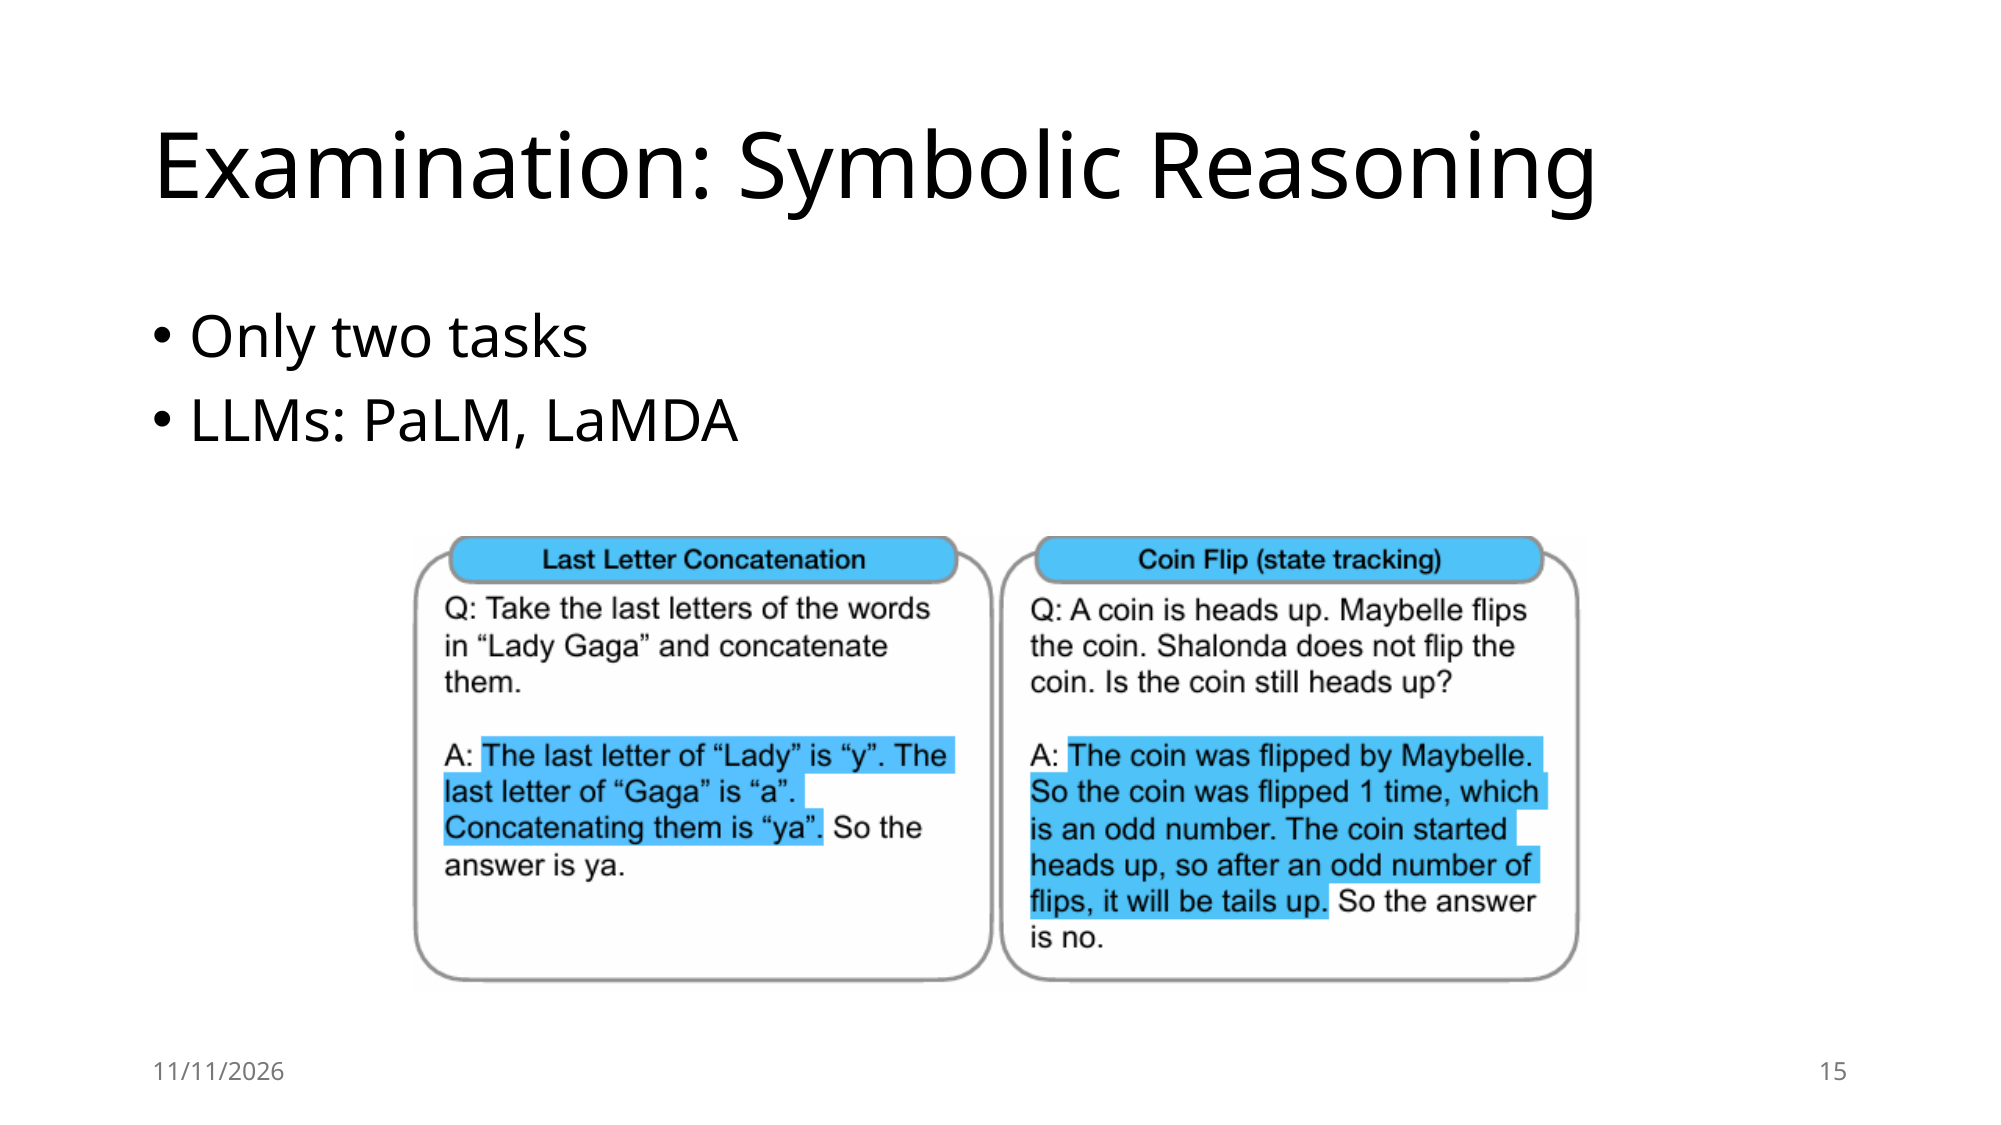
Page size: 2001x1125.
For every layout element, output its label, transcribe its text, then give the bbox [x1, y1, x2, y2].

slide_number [137, 1042, 588, 1103]
list Only two tasks LLMs: PaLM, LaMDA [137, 299, 1863, 1014]
slide_number 15 [1412, 1042, 1863, 1103]
picture [411, 536, 1589, 1002]
title Examination: Symbolic Reasoning [137, 59, 1863, 278]
